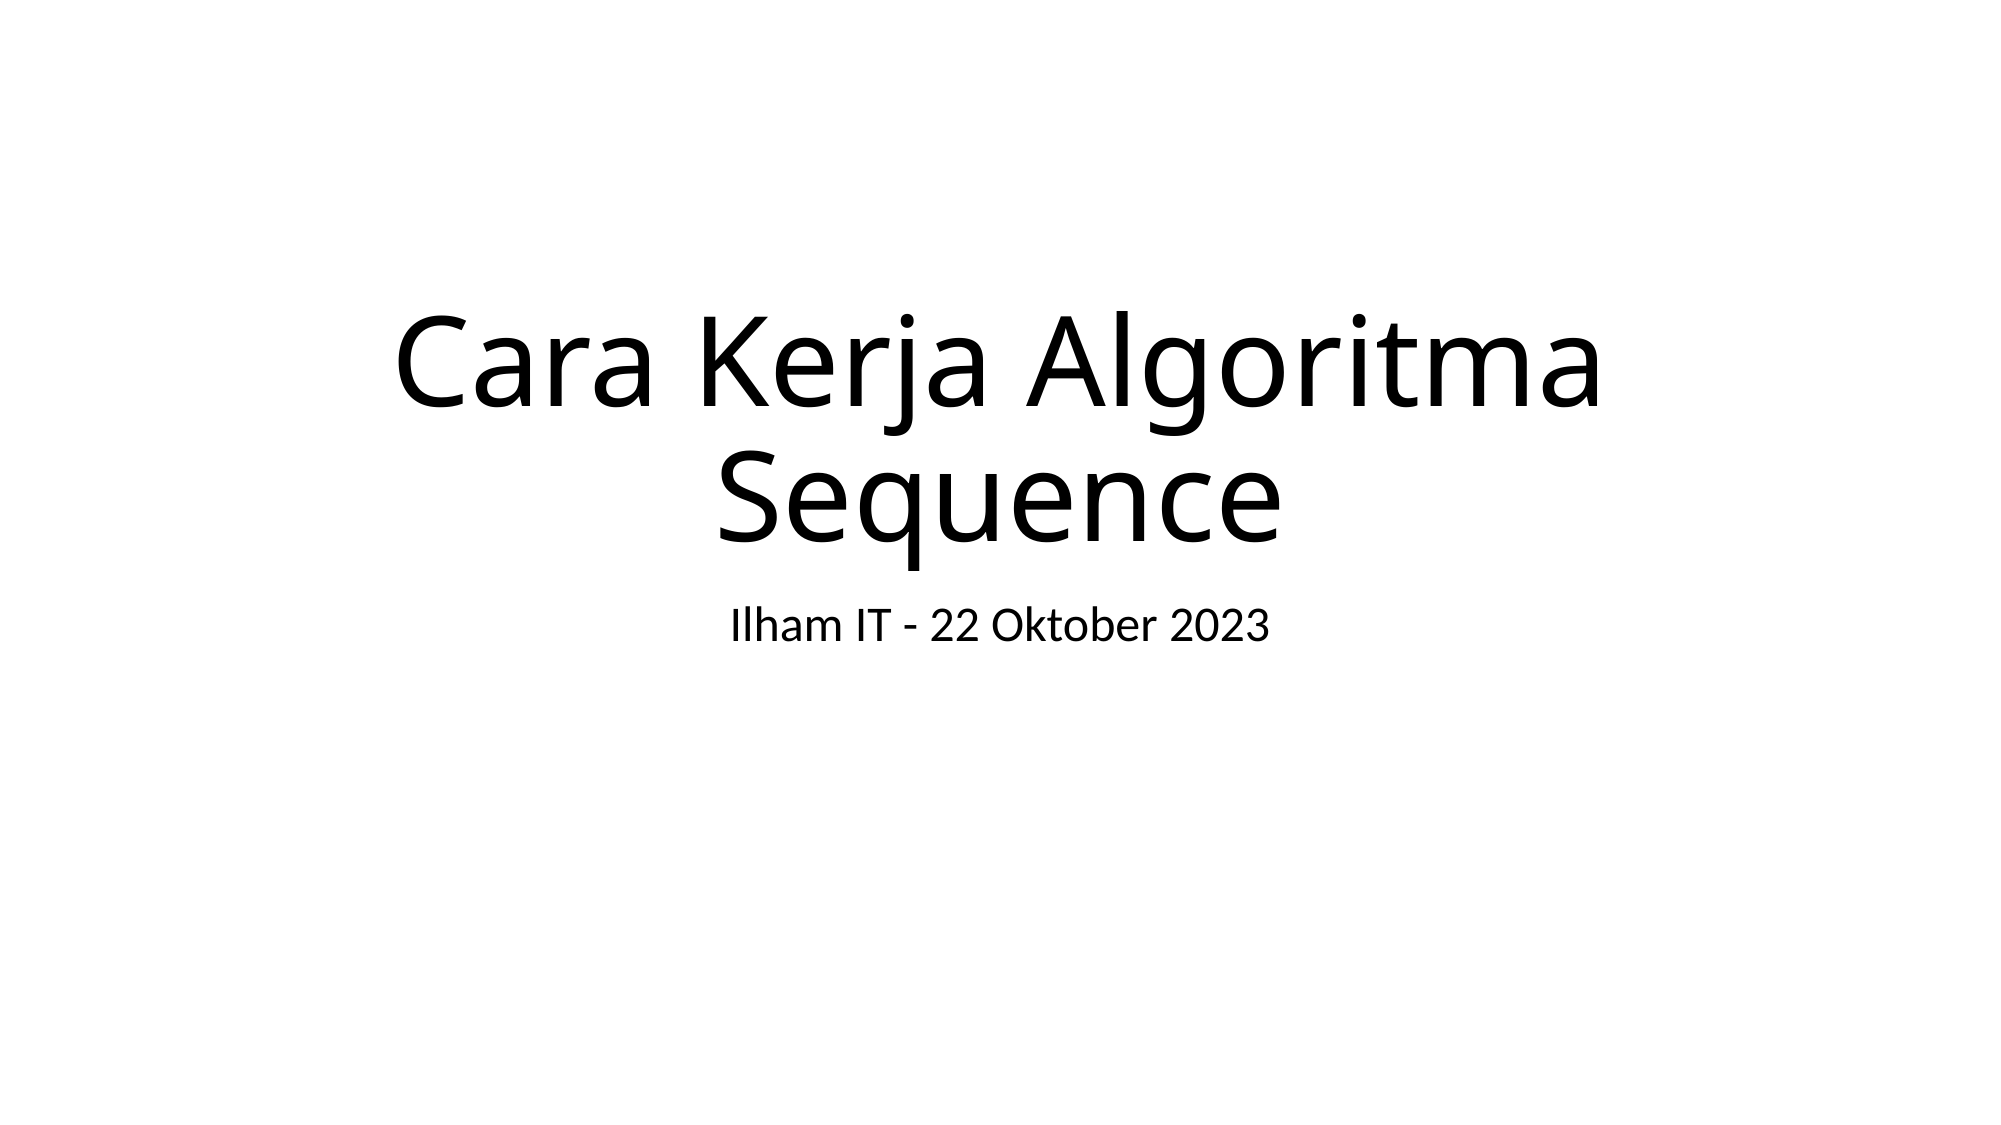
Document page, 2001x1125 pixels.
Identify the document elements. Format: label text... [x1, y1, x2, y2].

title Cara Kerja Algoritma Sequence [249, 184, 1750, 576]
subtitle Ilham IT - 22 Oktober 2023 [249, 590, 1750, 863]
